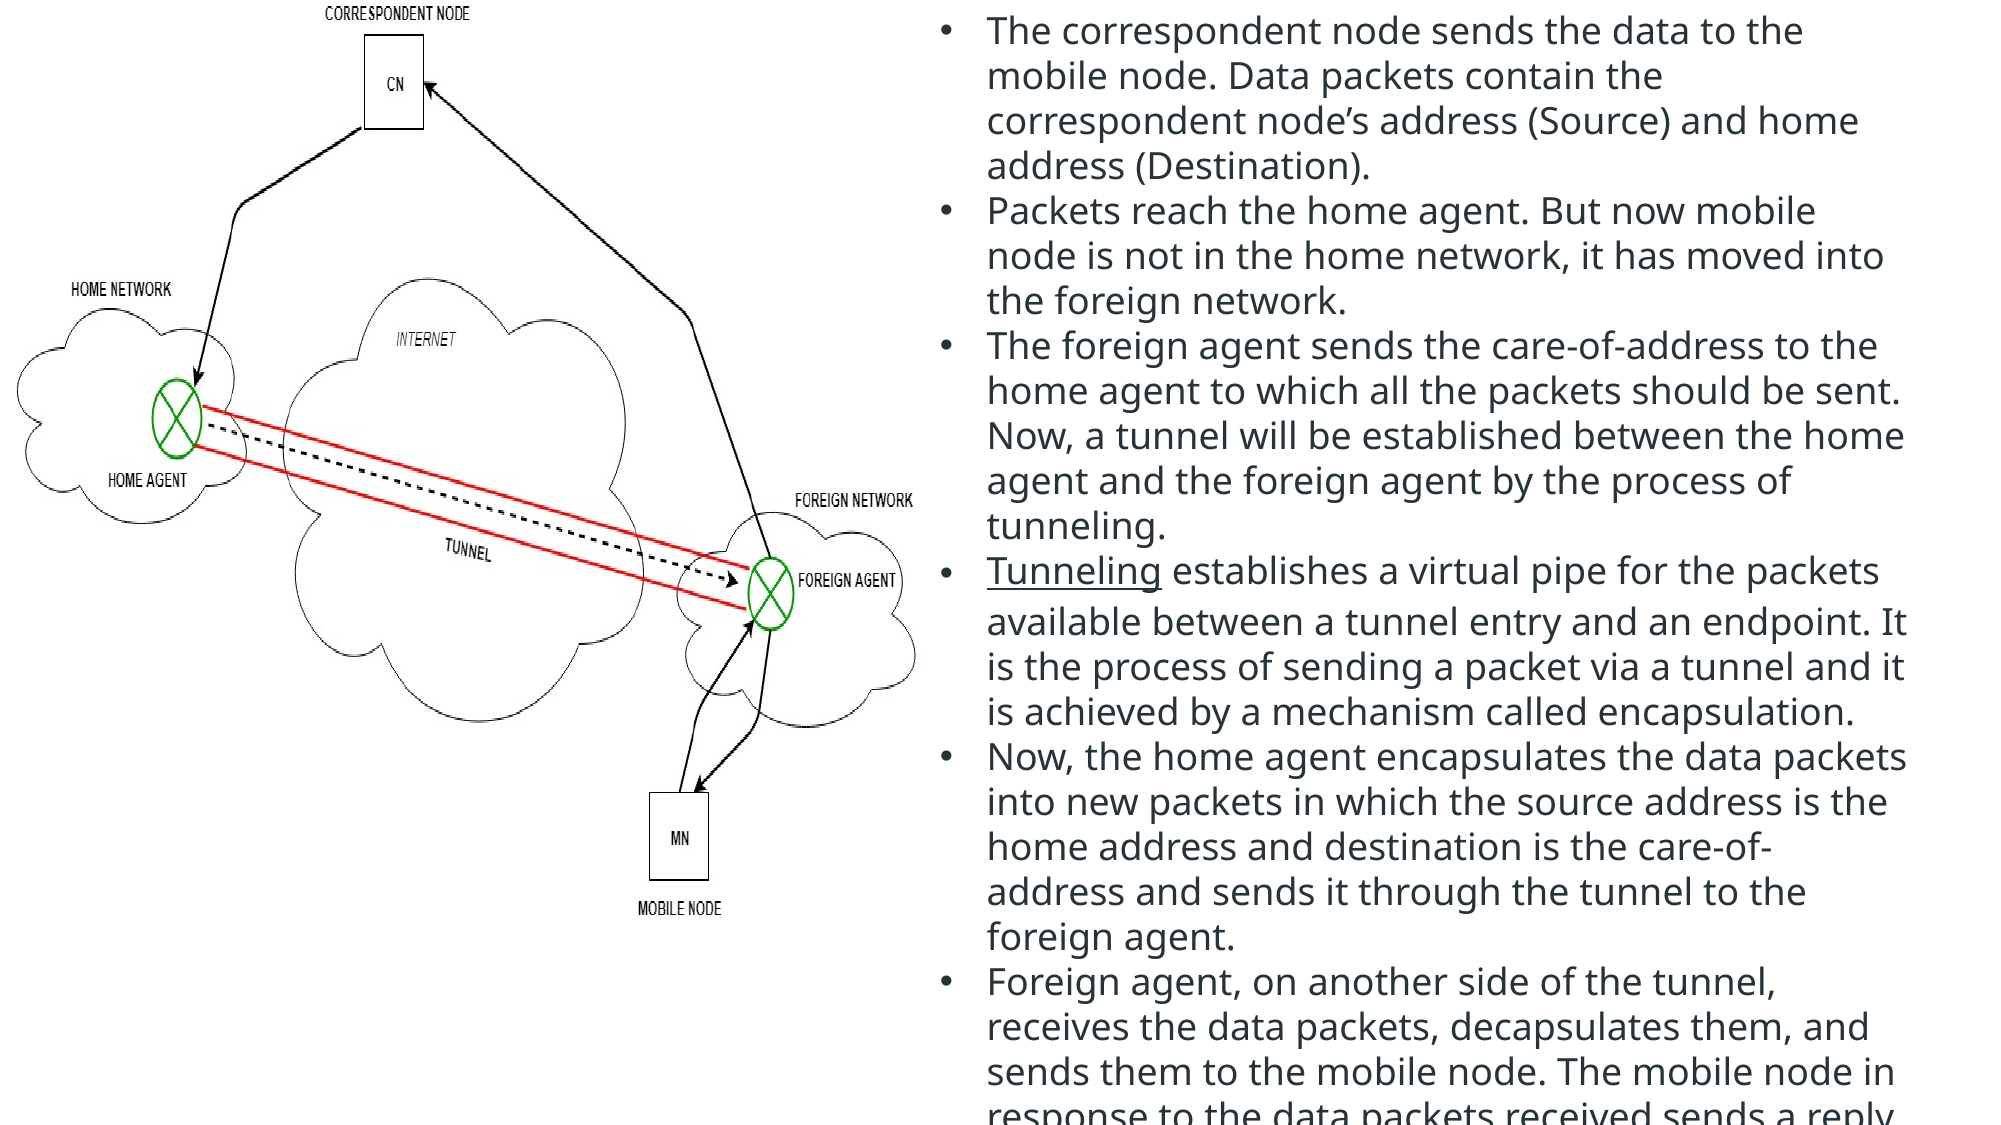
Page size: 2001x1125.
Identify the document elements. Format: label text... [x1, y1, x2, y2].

picture [0, 0, 925, 919]
text_box The correspondent node sends the data to the mobile node. Data packets contain the correspondent node’s address (Source) and home address (Destination). Packets reach the home agent. But now mobile node is not in the home network, it has moved into the foreign network. The foreign agent sends the care-of-address to the home agent to which all the packets should be sent. Now, a tunnel will be established between the home agent and the foreign agent by the process of tunneling. Tunneling establishes a virtual pipe for the packets available between a tunnel entry and an endpoint. It is the process of sending a packet via a tunnel and it is achieved by a mechanism called encapsulation. Now, the home agent encapsulates the data packets into new packets in which the source address is the home address and destination is the care-of-address and sends it through the tunnel to the foreign agent. Foreign agent, on another side of the tunnel, receives the data packets, decapsulates them, and sends them to the mobile node. The mobile node in response to the data packets received sends a reply in response to the foreign agent. The foreign agent directly sends the reply to the correspondent node. [924, 0, 1925, 1125]
